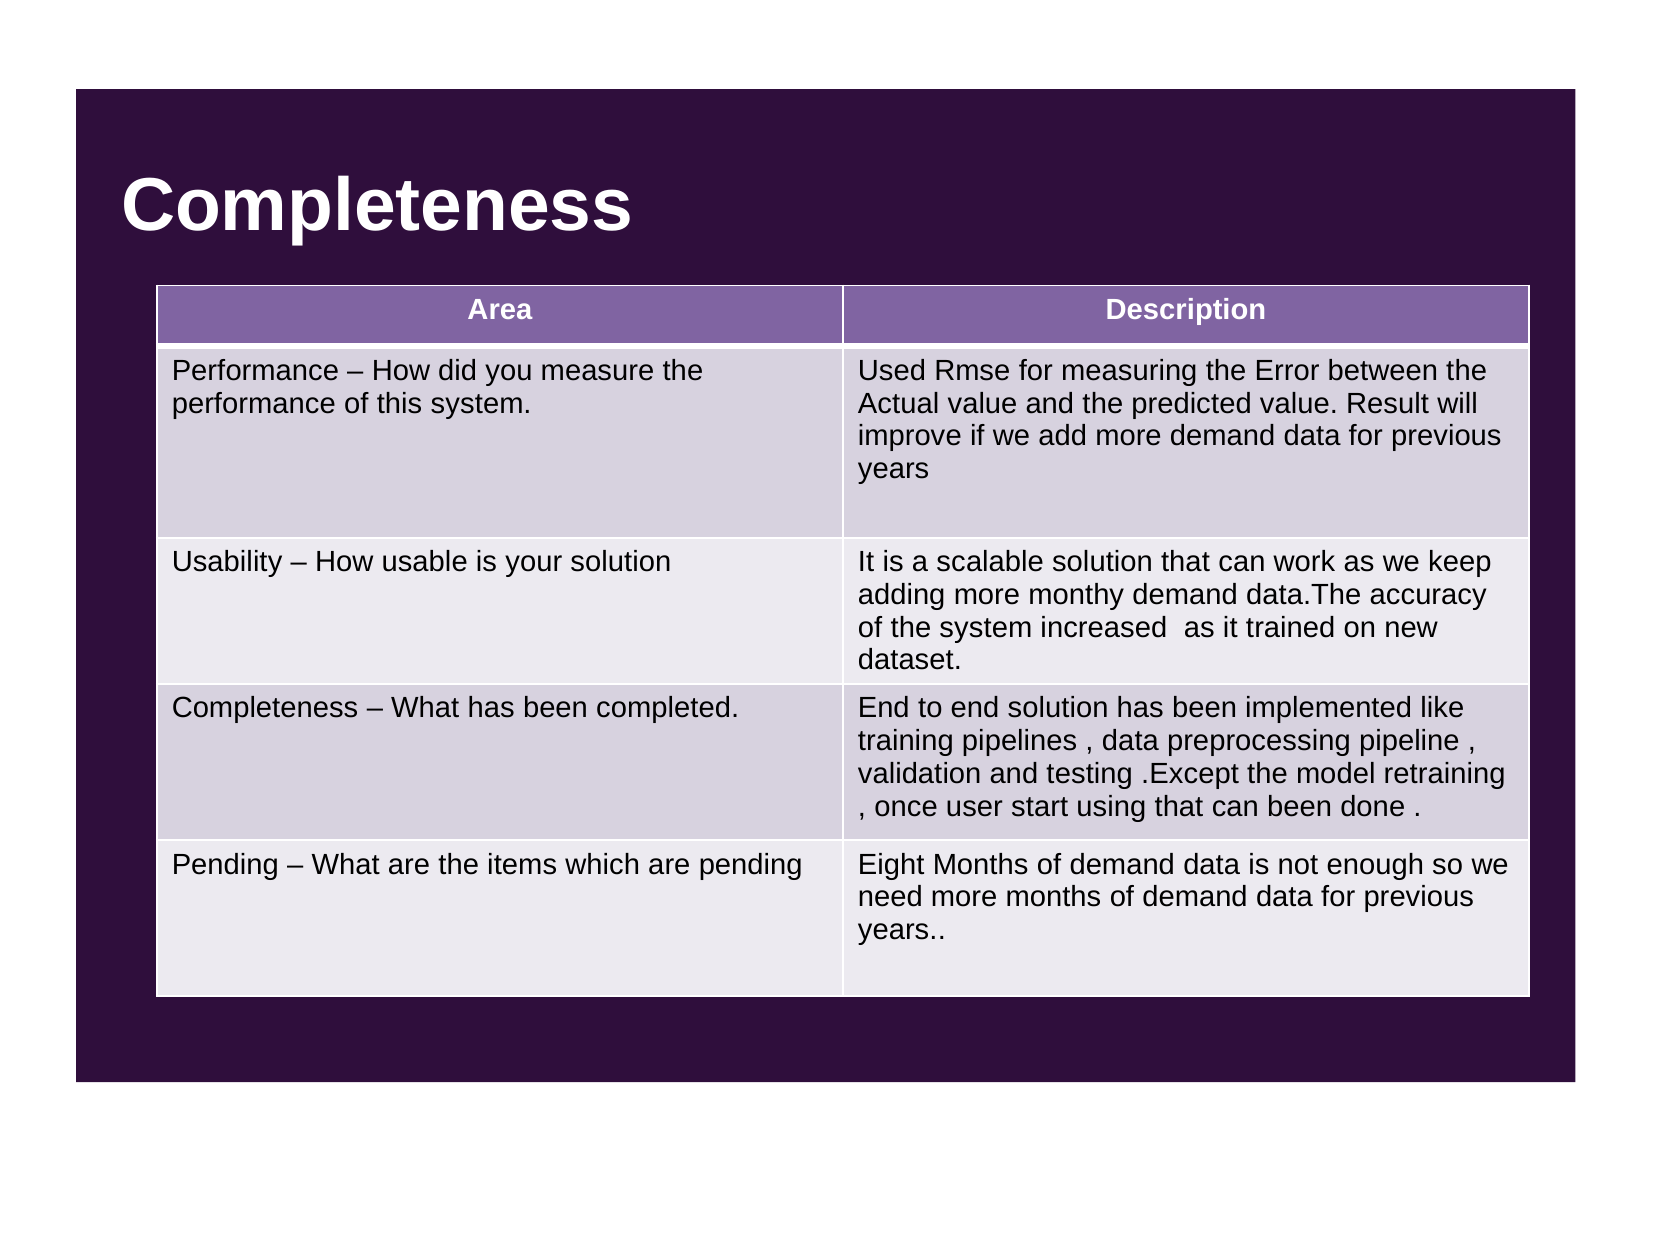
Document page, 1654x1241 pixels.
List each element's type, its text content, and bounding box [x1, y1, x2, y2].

table_cell End to end solution has been implemented like training pipelines , data preprocessing pipeline , validation and testing .Except the model retraining , once user start using that can been done . [844, 685, 1528, 839]
table_cell Completeness – What has been completed. [158, 685, 842, 839]
table_cell Performance – How did you measure the performance of this system. [158, 349, 842, 537]
table_header Area [158, 286, 842, 343]
text_box [76, 89, 1576, 1083]
table_cell Usability – How usable is your solution [158, 539, 842, 683]
table_cell Used Rmse for measuring the Error between the Actual value and the predicted value. Result will improve if we add more demand data for previous years [844, 349, 1528, 537]
table_header Description [844, 286, 1528, 343]
table_cell Eight Months of demand data is not enough so we need more months of demand data for previous years.. [844, 841, 1528, 995]
table_cell It is a scalable solution that can work as we keep adding more monthy demand data.The accuracy of the system increased as it trained on new dataset. [844, 539, 1528, 683]
text_box Completeness [106, 148, 1561, 286]
table_cell Pending – What are the items which are pending [158, 841, 842, 995]
